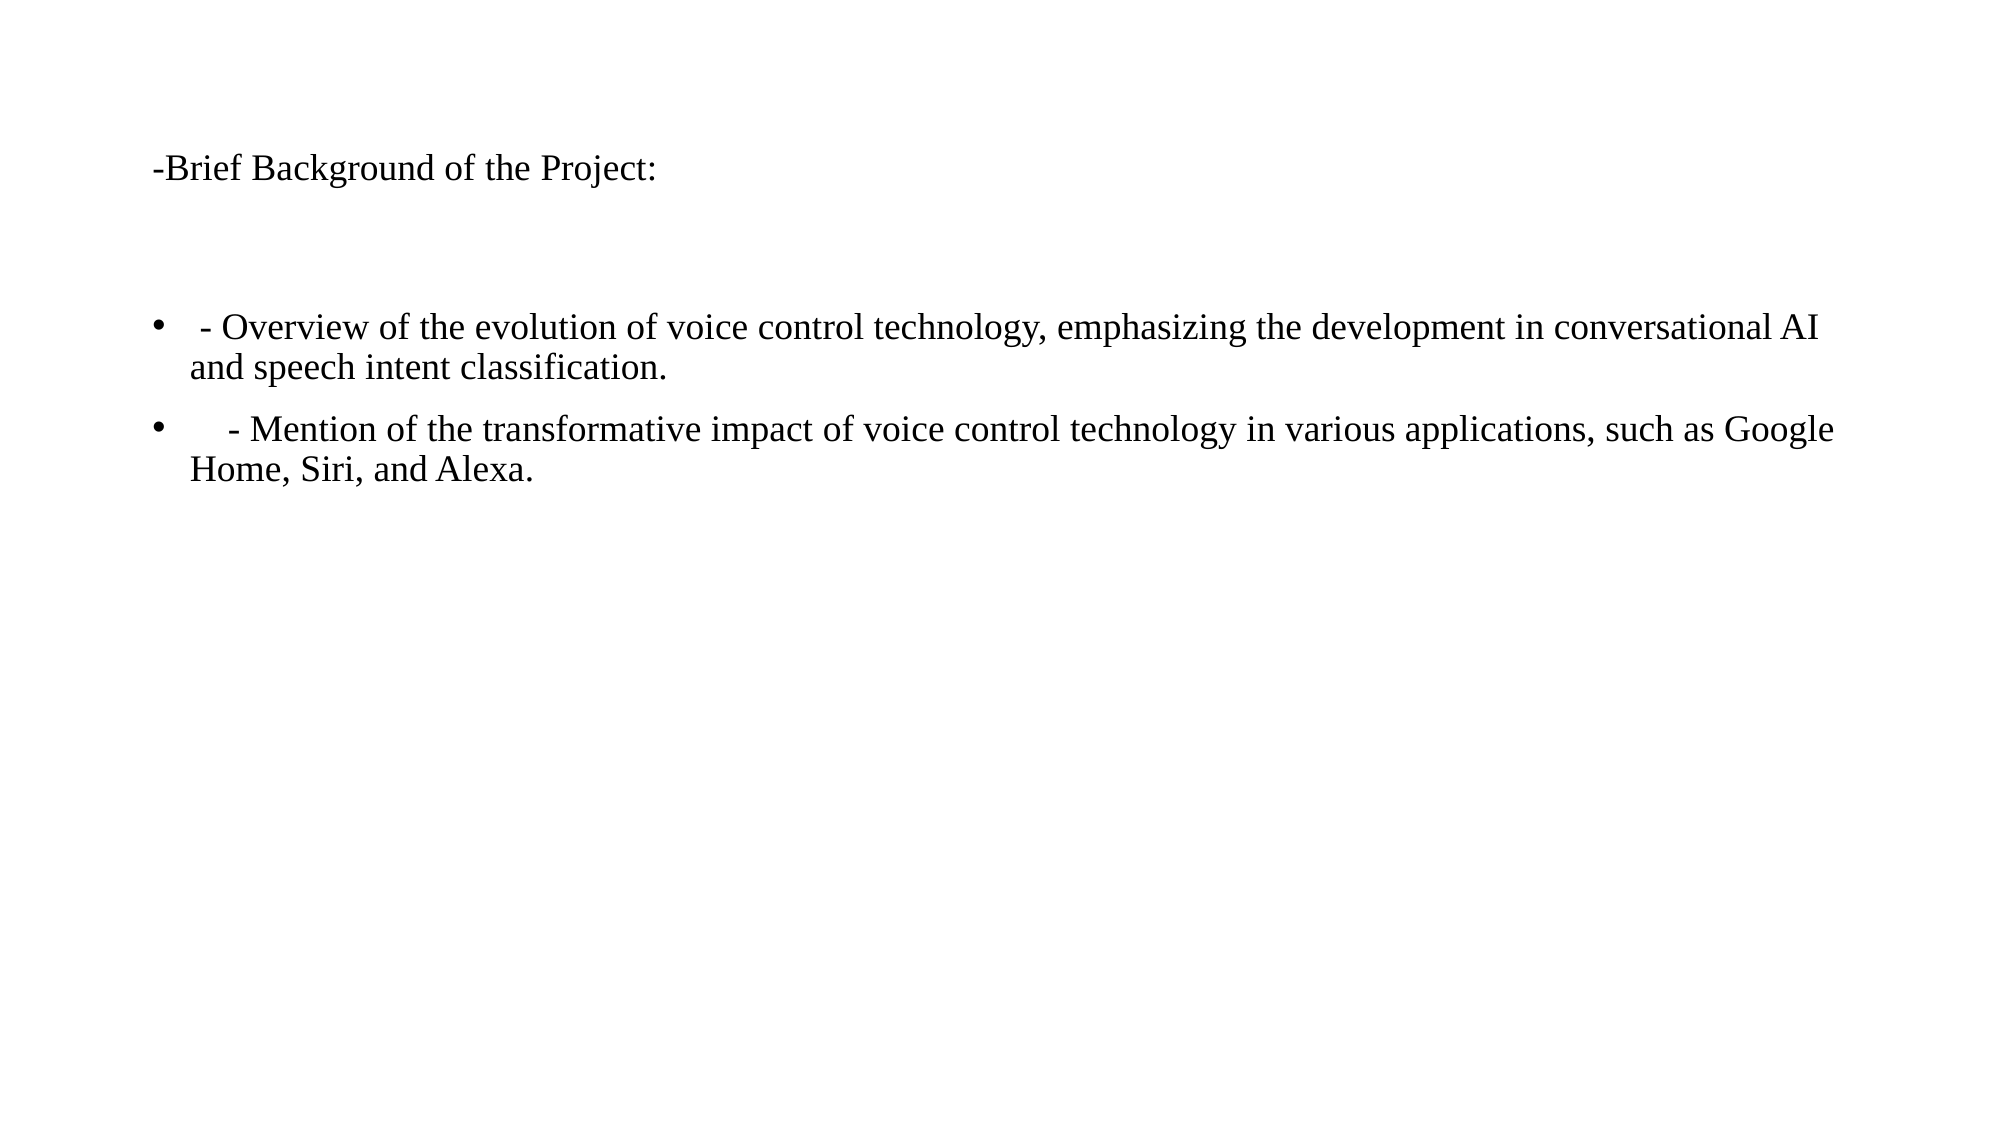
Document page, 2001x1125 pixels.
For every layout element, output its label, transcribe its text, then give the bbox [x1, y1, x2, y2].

title -Brief Background of the Project: [137, 59, 1863, 278]
list - Overview of the evolution of voice control technology, emphasizing the development in conversational AI and speech intent classification. - Mention of the transformative impact of voice control technology in various applications, such as Google Home, Siri, and Alexa. [137, 299, 1863, 1014]
